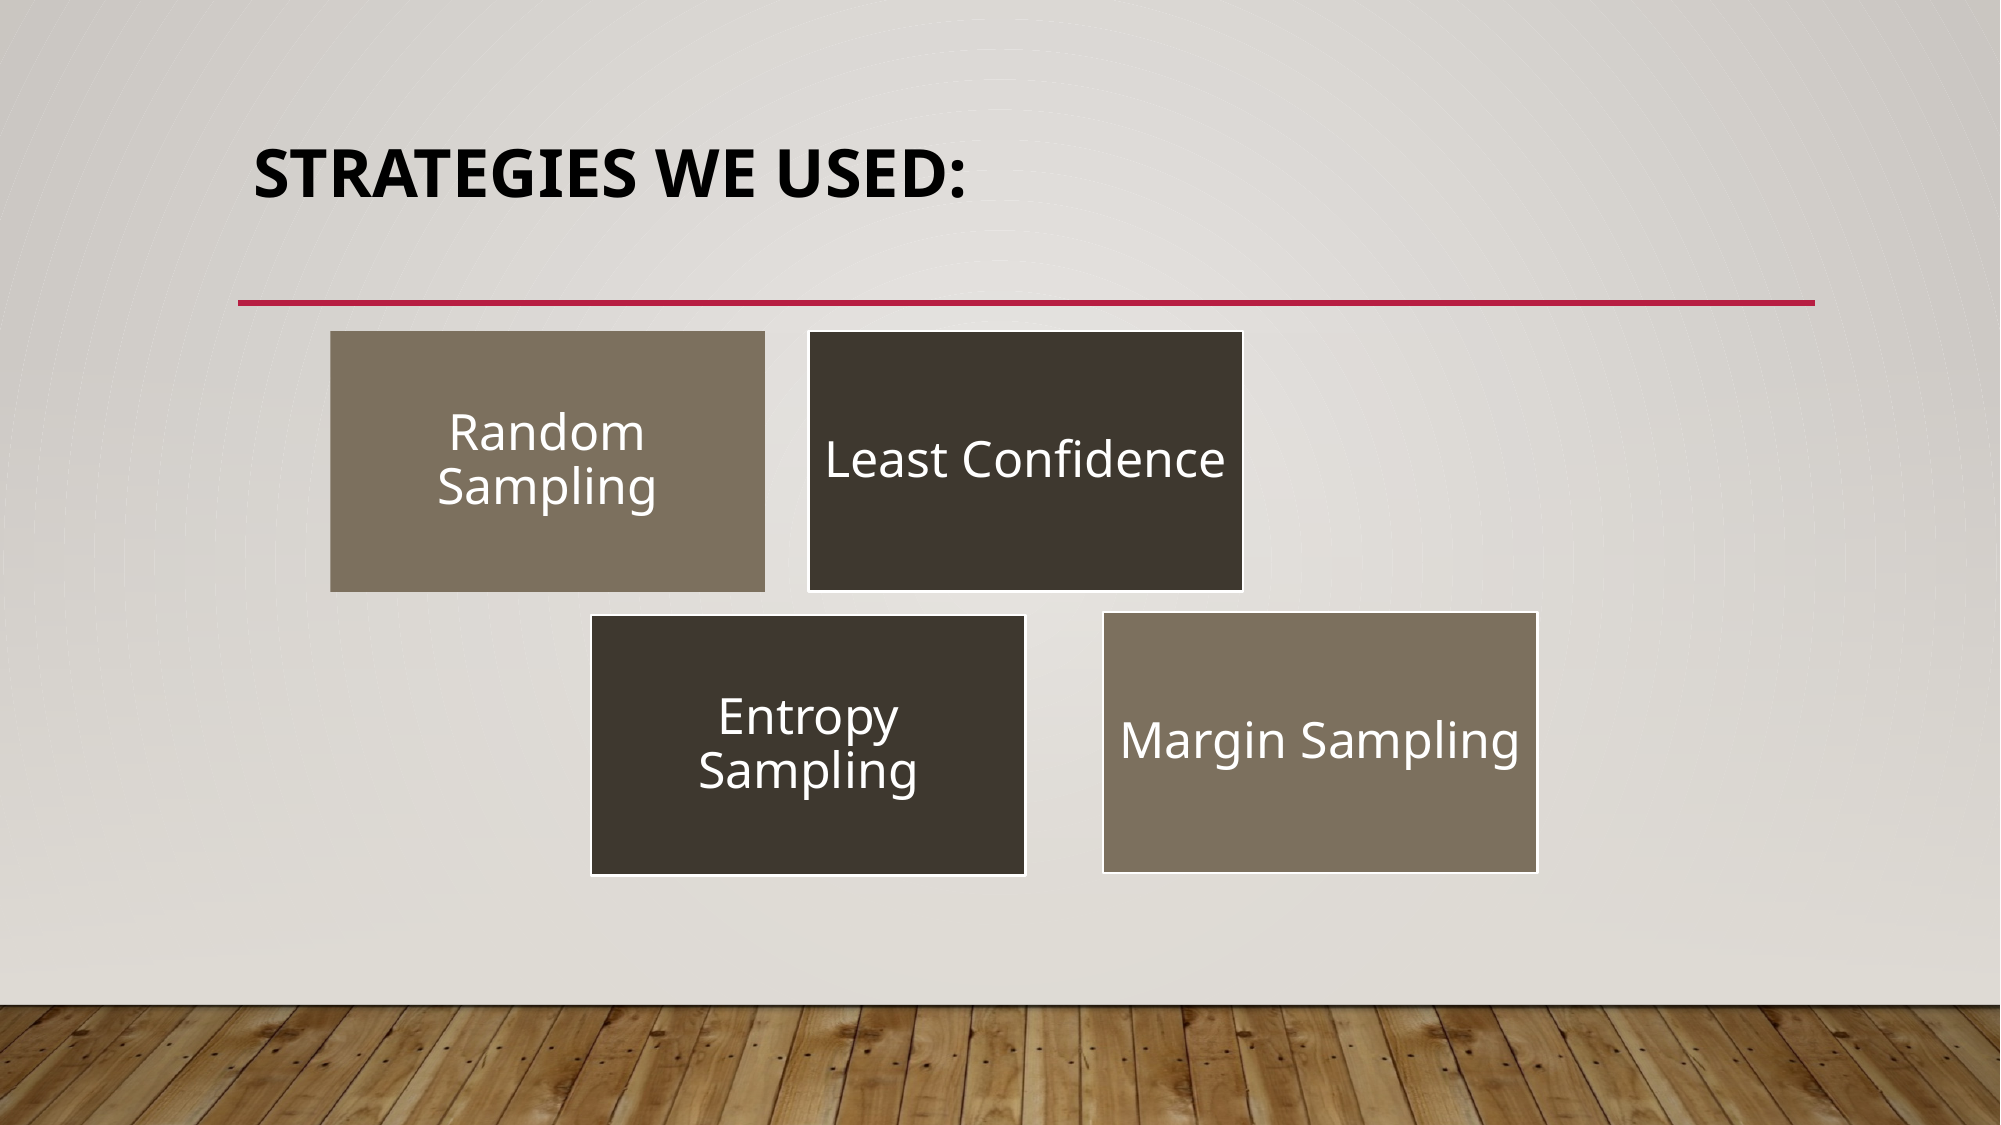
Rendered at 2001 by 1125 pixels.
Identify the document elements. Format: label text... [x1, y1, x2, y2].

title Strategies We Used: [238, 131, 1814, 305]
picture [0, 1005, 2000, 1125]
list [237, 330, 1814, 897]
